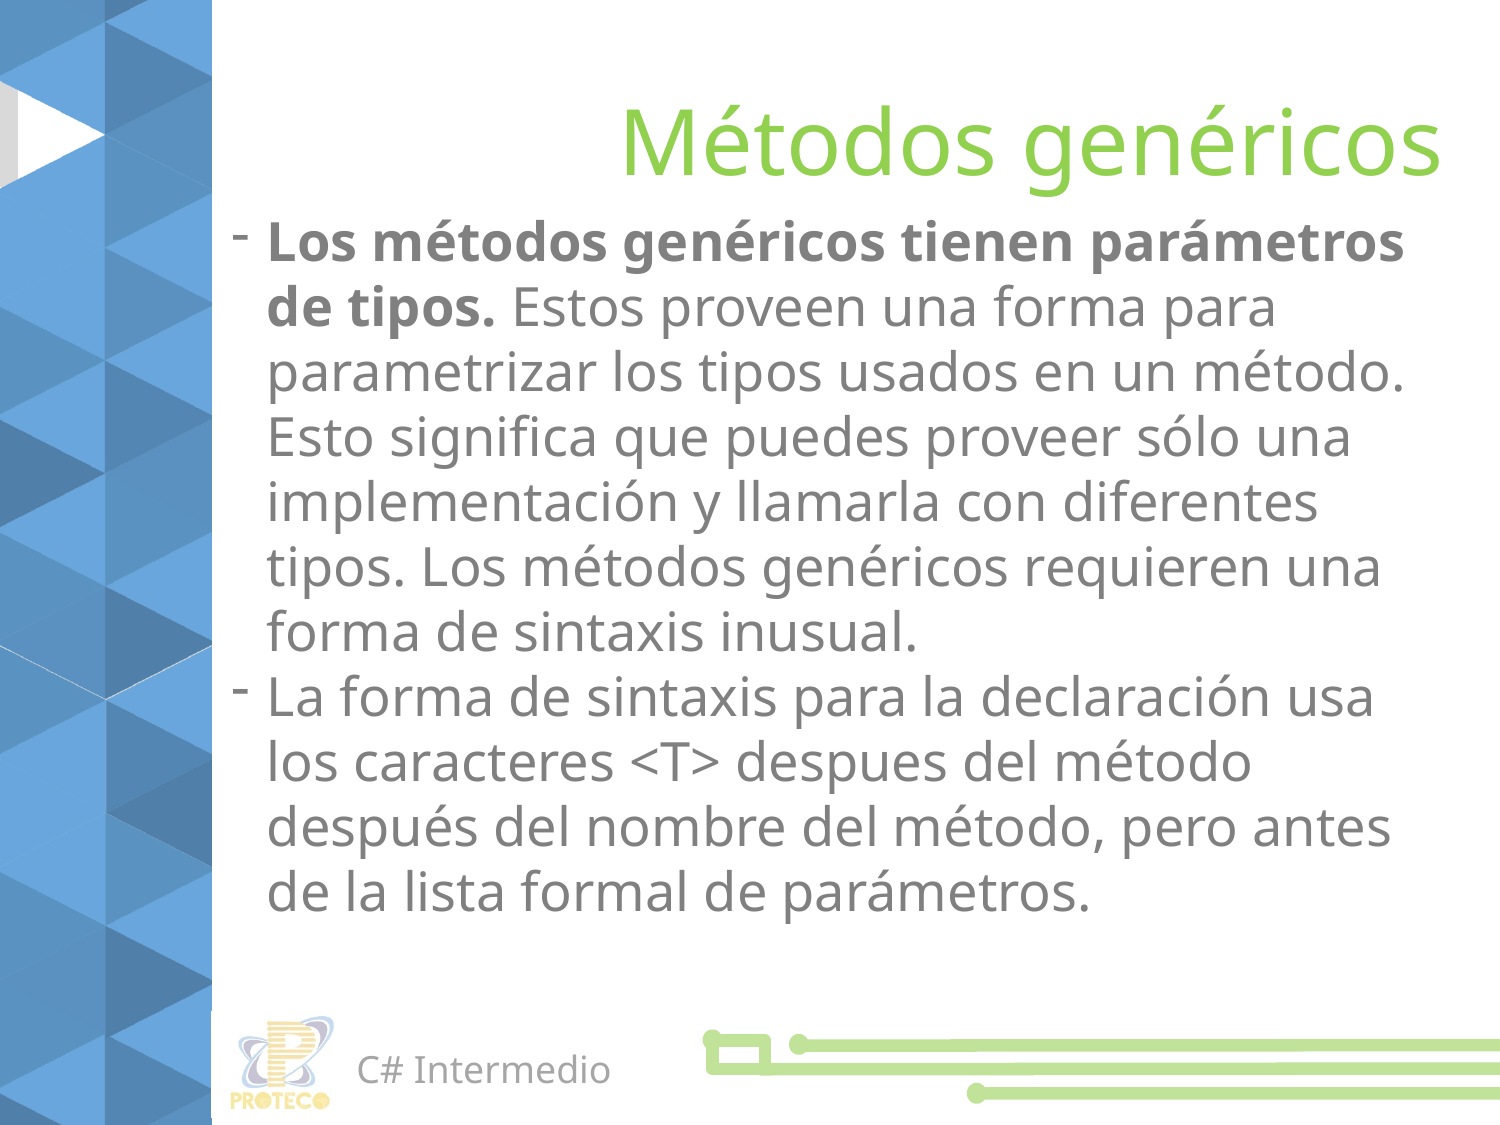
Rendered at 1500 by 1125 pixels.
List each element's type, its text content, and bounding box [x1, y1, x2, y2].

text_box Los métodos genéricos tienen parámetros de tipos. Estos proveen una forma para parametrizar los tipos usados en un método. Esto significa que puedes proveer sólo una implementación y llamarla con diferentes tipos. Los métodos genéricos requieren una forma de sintaxis inusual. La forma de sintaxis para la declaración usa los caracteres <T> despues del método después del nombre del método, pero antes de la lista formal de parámetros. [216, 200, 1459, 943]
picture [0, 0, 357, 1125]
text_box Métodos genéricos [216, 45, 1459, 200]
